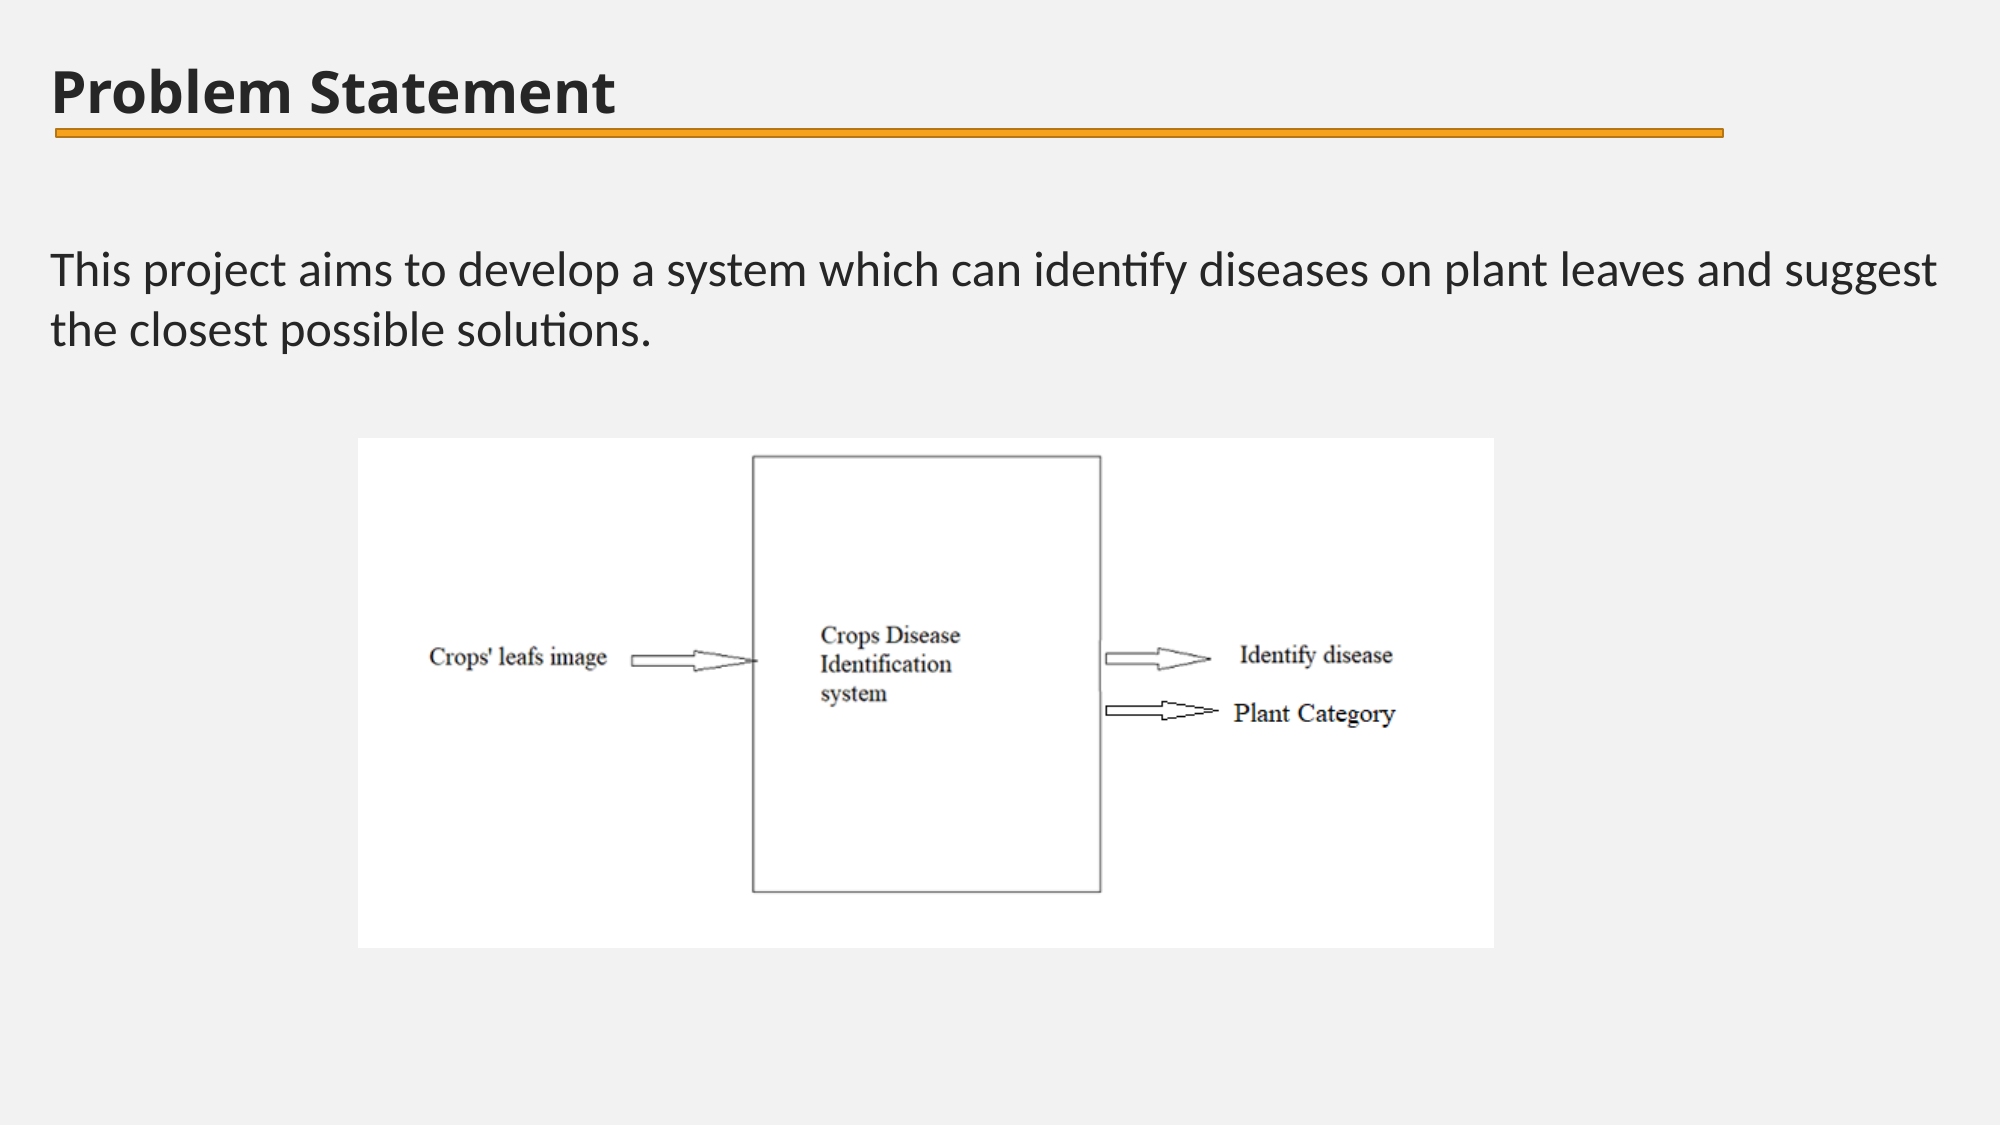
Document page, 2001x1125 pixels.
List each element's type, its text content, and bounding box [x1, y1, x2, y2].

picture [358, 438, 1494, 948]
list Problem Statement This project aims to develop a system which can identify diseases on plant leaves and suggest the closest possible solutions. [35, 47, 1984, 1108]
text_box [55, 128, 1724, 138]
